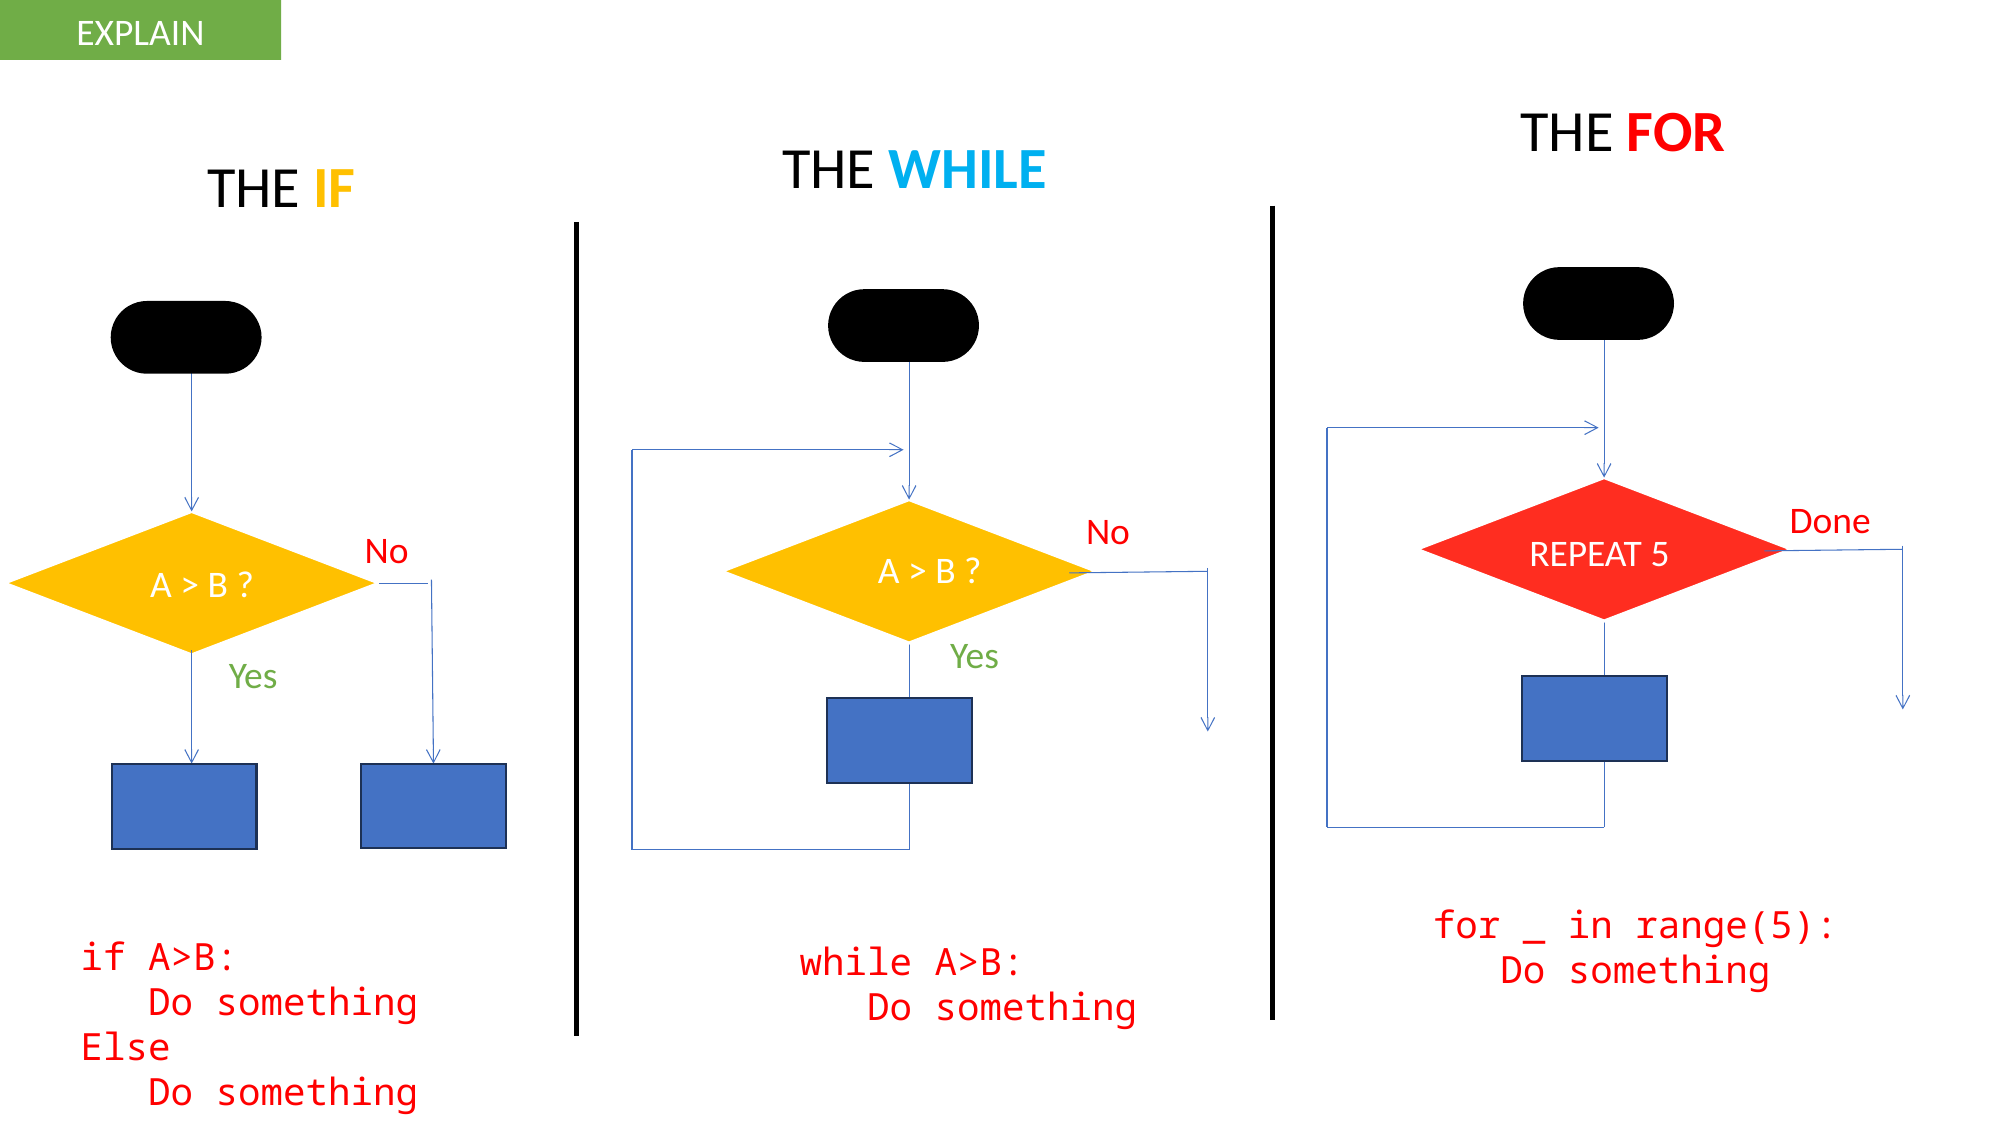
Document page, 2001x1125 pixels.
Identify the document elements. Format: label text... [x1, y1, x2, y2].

text_box Done [1757, 488, 1903, 549]
text_box A > B ? [863, 538, 1014, 599]
text_box for _ in range(5): Do something [1418, 894, 1866, 999]
text_box Yes [902, 623, 1048, 684]
text_box [1523, 267, 1675, 340]
text_box THE FOR [1505, 86, 1741, 171]
text_box A > B ? [135, 552, 278, 612]
text_box [1521, 675, 1604, 762]
text_box [110, 300, 262, 374]
text_box THE IF [192, 141, 371, 227]
text_box [826, 697, 909, 784]
text_box No [1035, 499, 1181, 560]
text_box No [314, 518, 460, 579]
text_box [0, 510, 384, 653]
text_box [910, 697, 973, 784]
text_box if A>B: Do something Else Do something [65, 926, 513, 1121]
text_box THE WHILE [767, 122, 1062, 207]
text_box [828, 289, 979, 362]
text_box Yes [180, 643, 326, 703]
text_box [1412, 476, 1789, 623]
text_box [1605, 675, 1668, 762]
text_box [717, 498, 1101, 643]
text_box [111, 763, 258, 850]
text_box REPEAT 5 [1514, 521, 1694, 582]
text_box while A>B: Do something [784, 930, 1181, 1035]
text_box [360, 763, 507, 849]
text_box EXPLAIN [0, 0, 282, 60]
